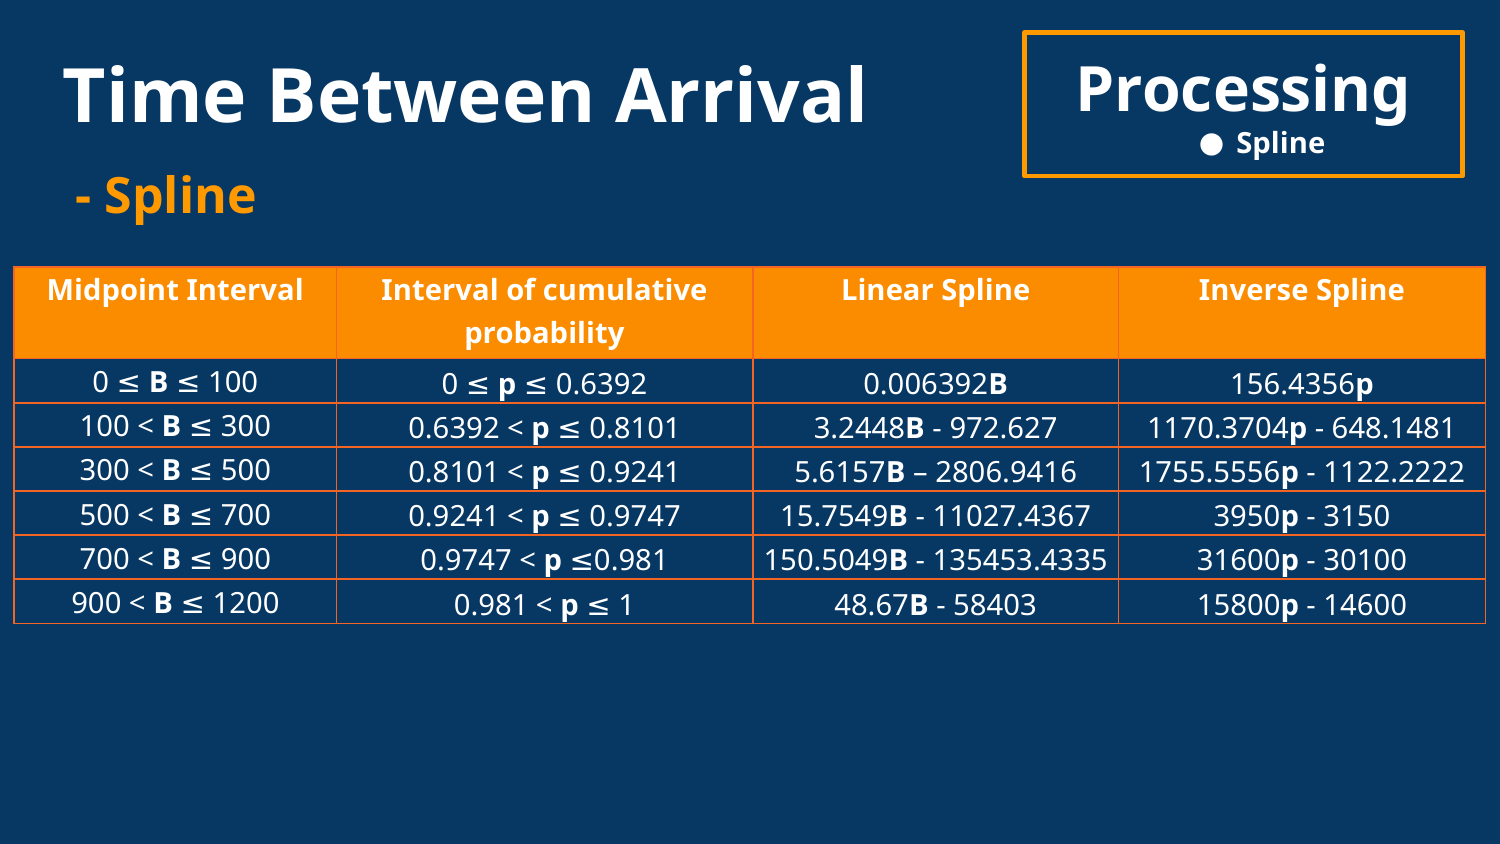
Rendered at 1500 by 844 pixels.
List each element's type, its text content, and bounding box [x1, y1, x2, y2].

text_box Time Between Arrival [47, 0, 1025, 185]
table_cell 15.7549B - 11027.4367 [754, 492, 1118, 534]
table_cell 0.981 < p ≤ 1 [337, 580, 752, 623]
table_cell 0.8101 < p ≤ 0.9241 [337, 448, 752, 490]
table_cell 900 < B ≤ 1200 [15, 580, 336, 623]
table_cell 3.2448B - 972.627 [754, 404, 1118, 446]
table_cell 48.67B - 58403 [754, 580, 1118, 623]
text_box [0, 0, 920, 844]
table_header Midpoint Interval [15, 268, 336, 358]
table_cell 0.9241 < p ≤ 0.9747 [337, 492, 752, 534]
table_cell 100 < B ≤ 300 [15, 404, 336, 446]
table_cell 3950p - 3150 [1119, 492, 1485, 534]
table_cell 700 < B ≤ 900 [15, 536, 336, 578]
table_cell 1755.5556p - 1122.2222 [1119, 448, 1485, 490]
title - Spline [48, 148, 1083, 229]
table_cell 0.6392 < p ≤ 0.8101 [337, 404, 752, 446]
table_cell 1170.3704p - 648.1481 [1119, 404, 1485, 446]
table_cell 150.5049B - 135453.4335 [754, 536, 1118, 578]
table_cell 0.9747 < p ≤0.981 [337, 536, 752, 578]
table_header Inverse Spline [1119, 268, 1485, 358]
table_cell 0 ≤ p ≤ 0.6392 [337, 359, 752, 402]
table_header Interval of cumulative probability [337, 268, 752, 358]
table_cell 300 < B ≤ 500 [15, 448, 336, 490]
table_cell 0 ≤ B ≤ 100 [15, 359, 336, 402]
table_cell 5.6157B – 2806.9416 [754, 448, 1118, 490]
table_cell 31600p - 30100 [1119, 536, 1485, 578]
table_cell 156.4356p [1119, 359, 1485, 402]
table_cell 500 < B ≤ 700 [15, 492, 336, 534]
table_header Linear Spline [754, 268, 1118, 358]
table_cell 0.006392B [754, 359, 1118, 402]
table_cell 15800p - 14600 [1119, 580, 1485, 623]
text_box Processing Spline [1025, 32, 1463, 176]
